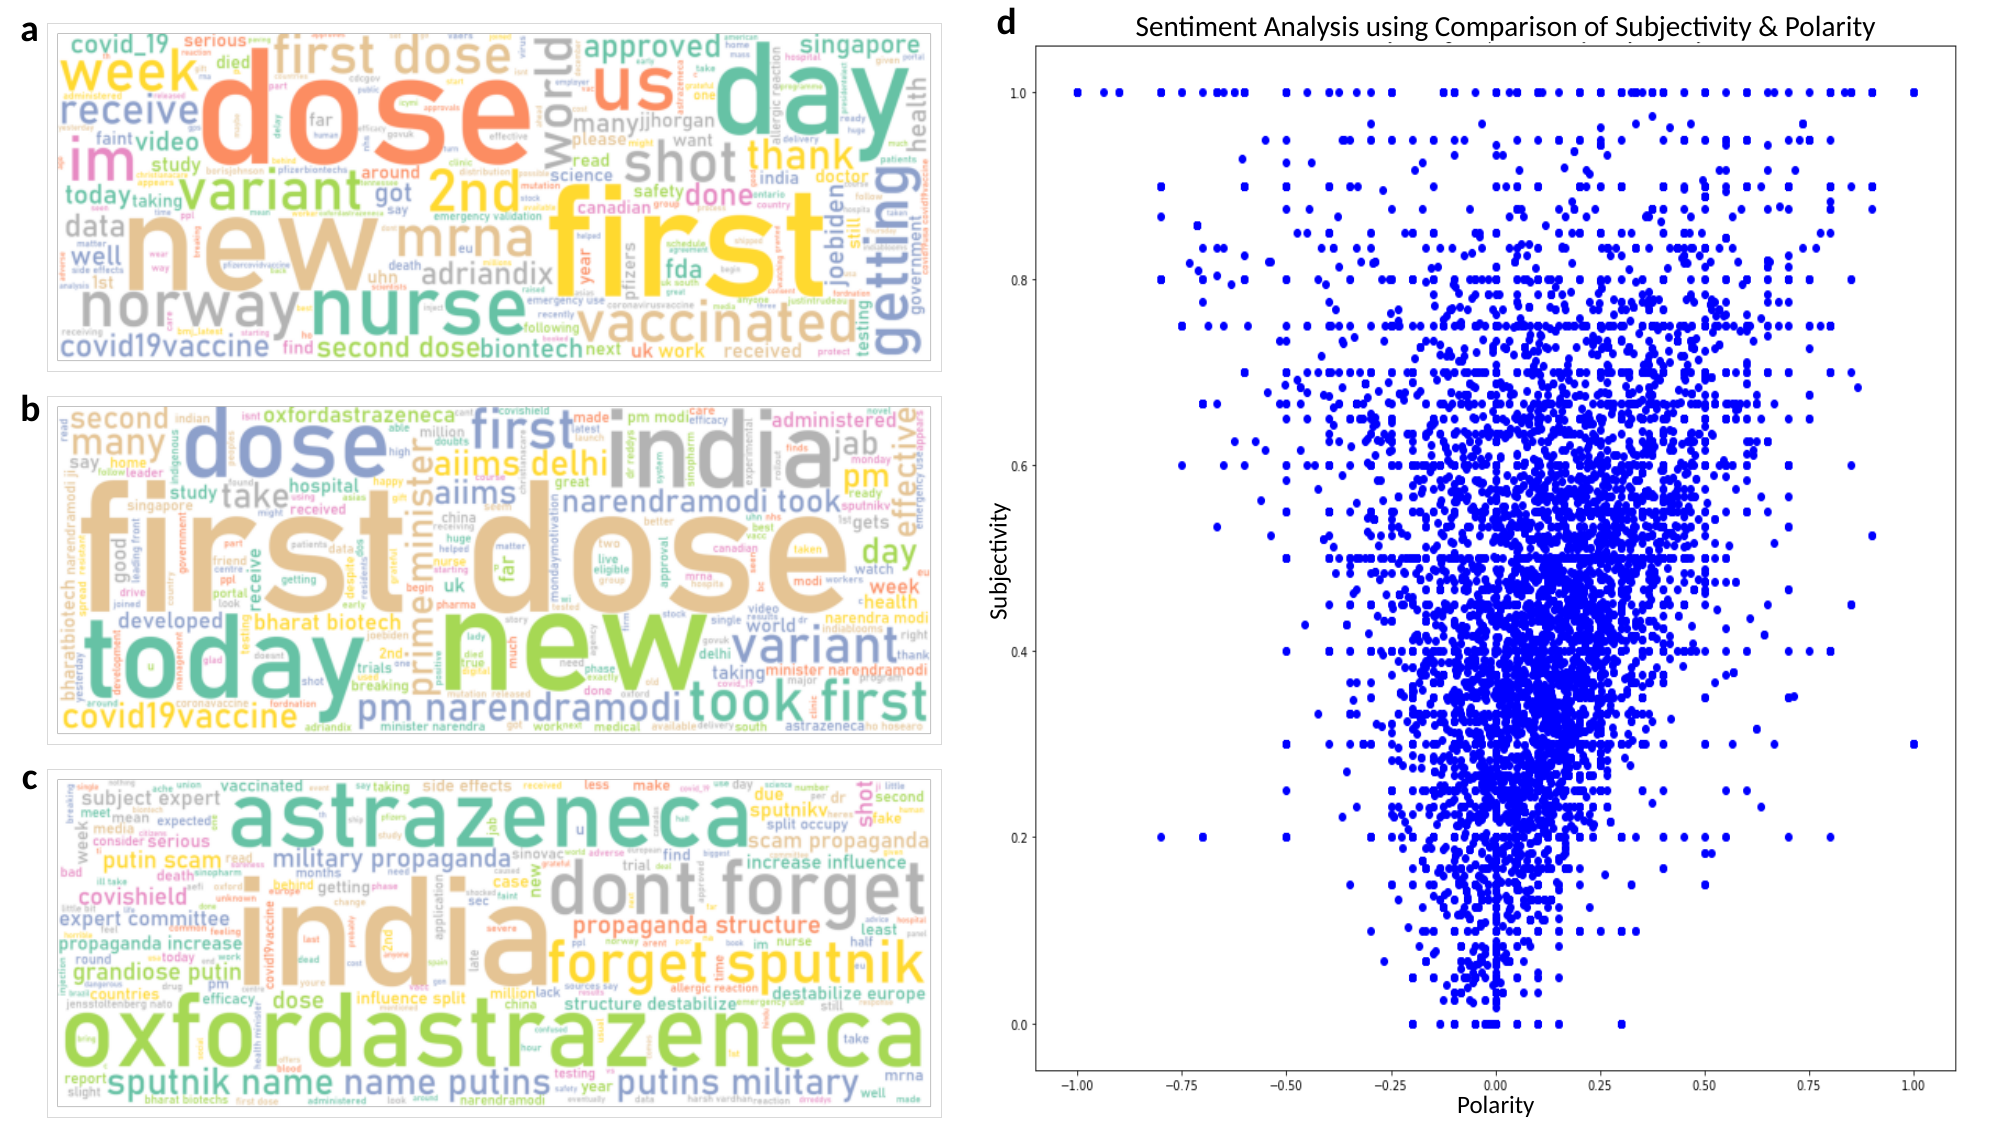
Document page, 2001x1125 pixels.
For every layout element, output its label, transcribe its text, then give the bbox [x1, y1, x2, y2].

text_box b [5, 376, 73, 436]
picture [47, 23, 942, 372]
text_box c [7, 744, 75, 805]
text_box Sentiment Analysis using Comparison of Subjectivity & Polarity [1120, 0, 1912, 42]
text_box d [981, 0, 1050, 50]
picture [1010, 42, 1963, 1093]
text_box Subjectivity [974, 166, 1010, 958]
picture [47, 396, 942, 745]
text_box Polarity [1100, 1093, 1891, 1125]
text_box a [5, 0, 73, 57]
picture [47, 769, 942, 1118]
